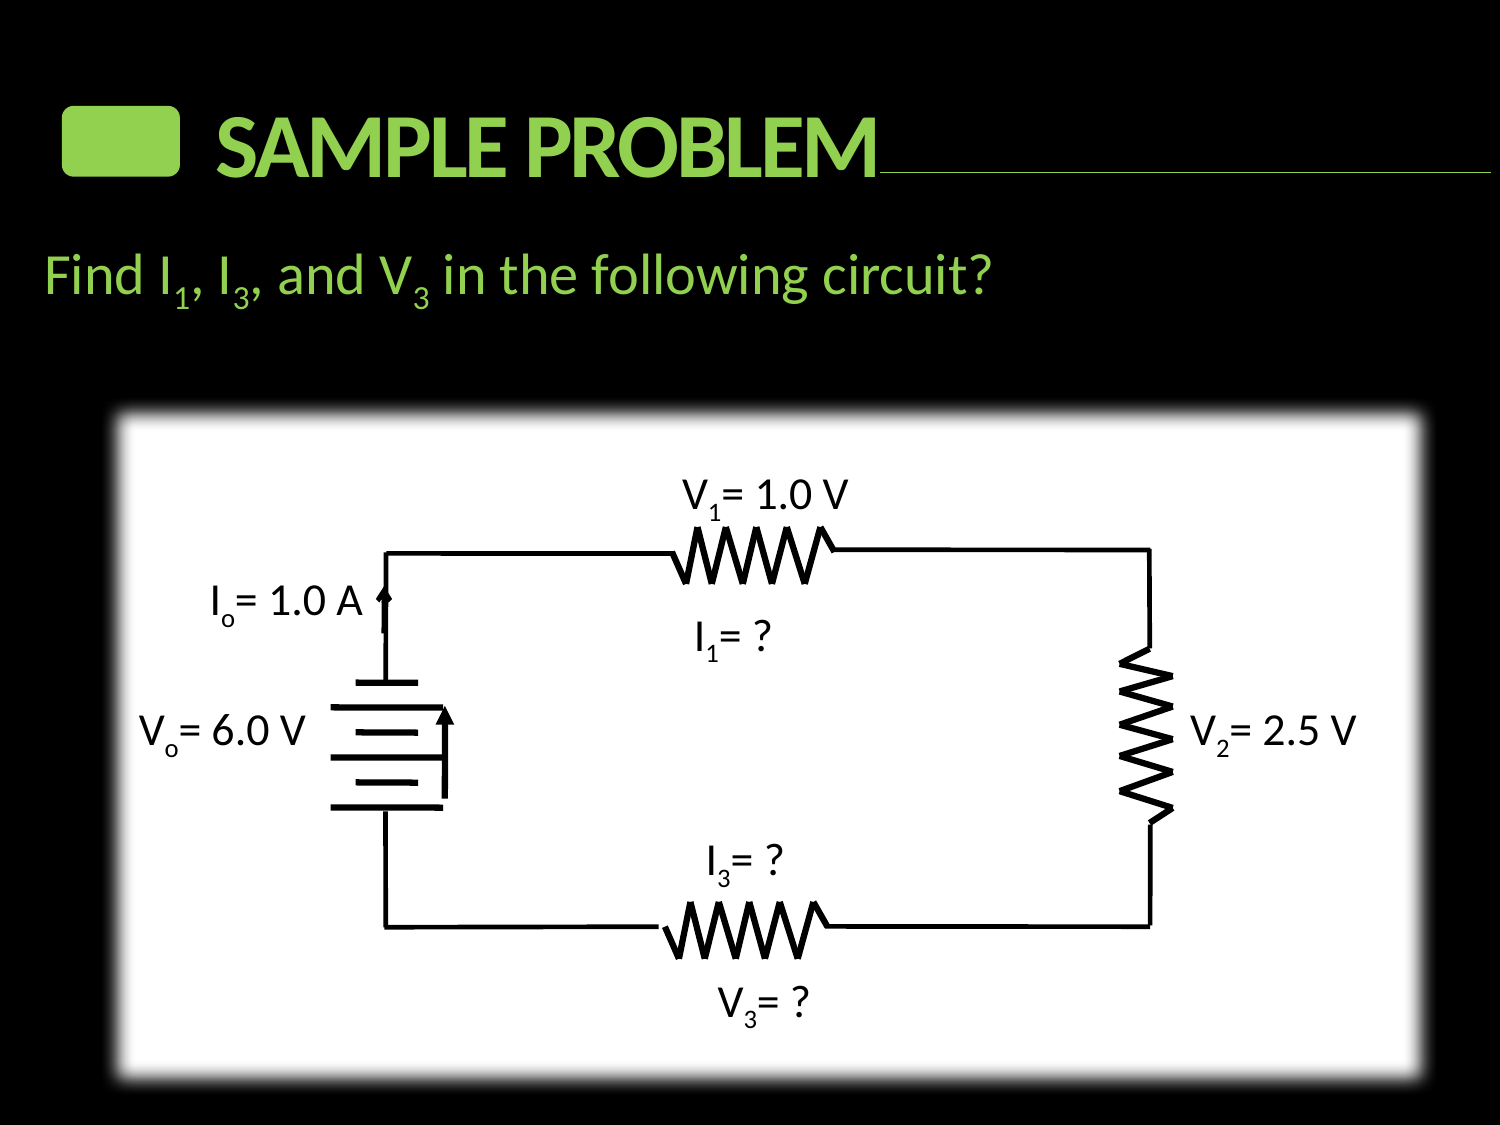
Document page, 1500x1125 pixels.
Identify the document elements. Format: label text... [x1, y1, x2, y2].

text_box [61, 77, 1492, 205]
text_box Find I1, I3, and V3 in the following circuit? [29, 229, 1492, 324]
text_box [100, 396, 1436, 1095]
